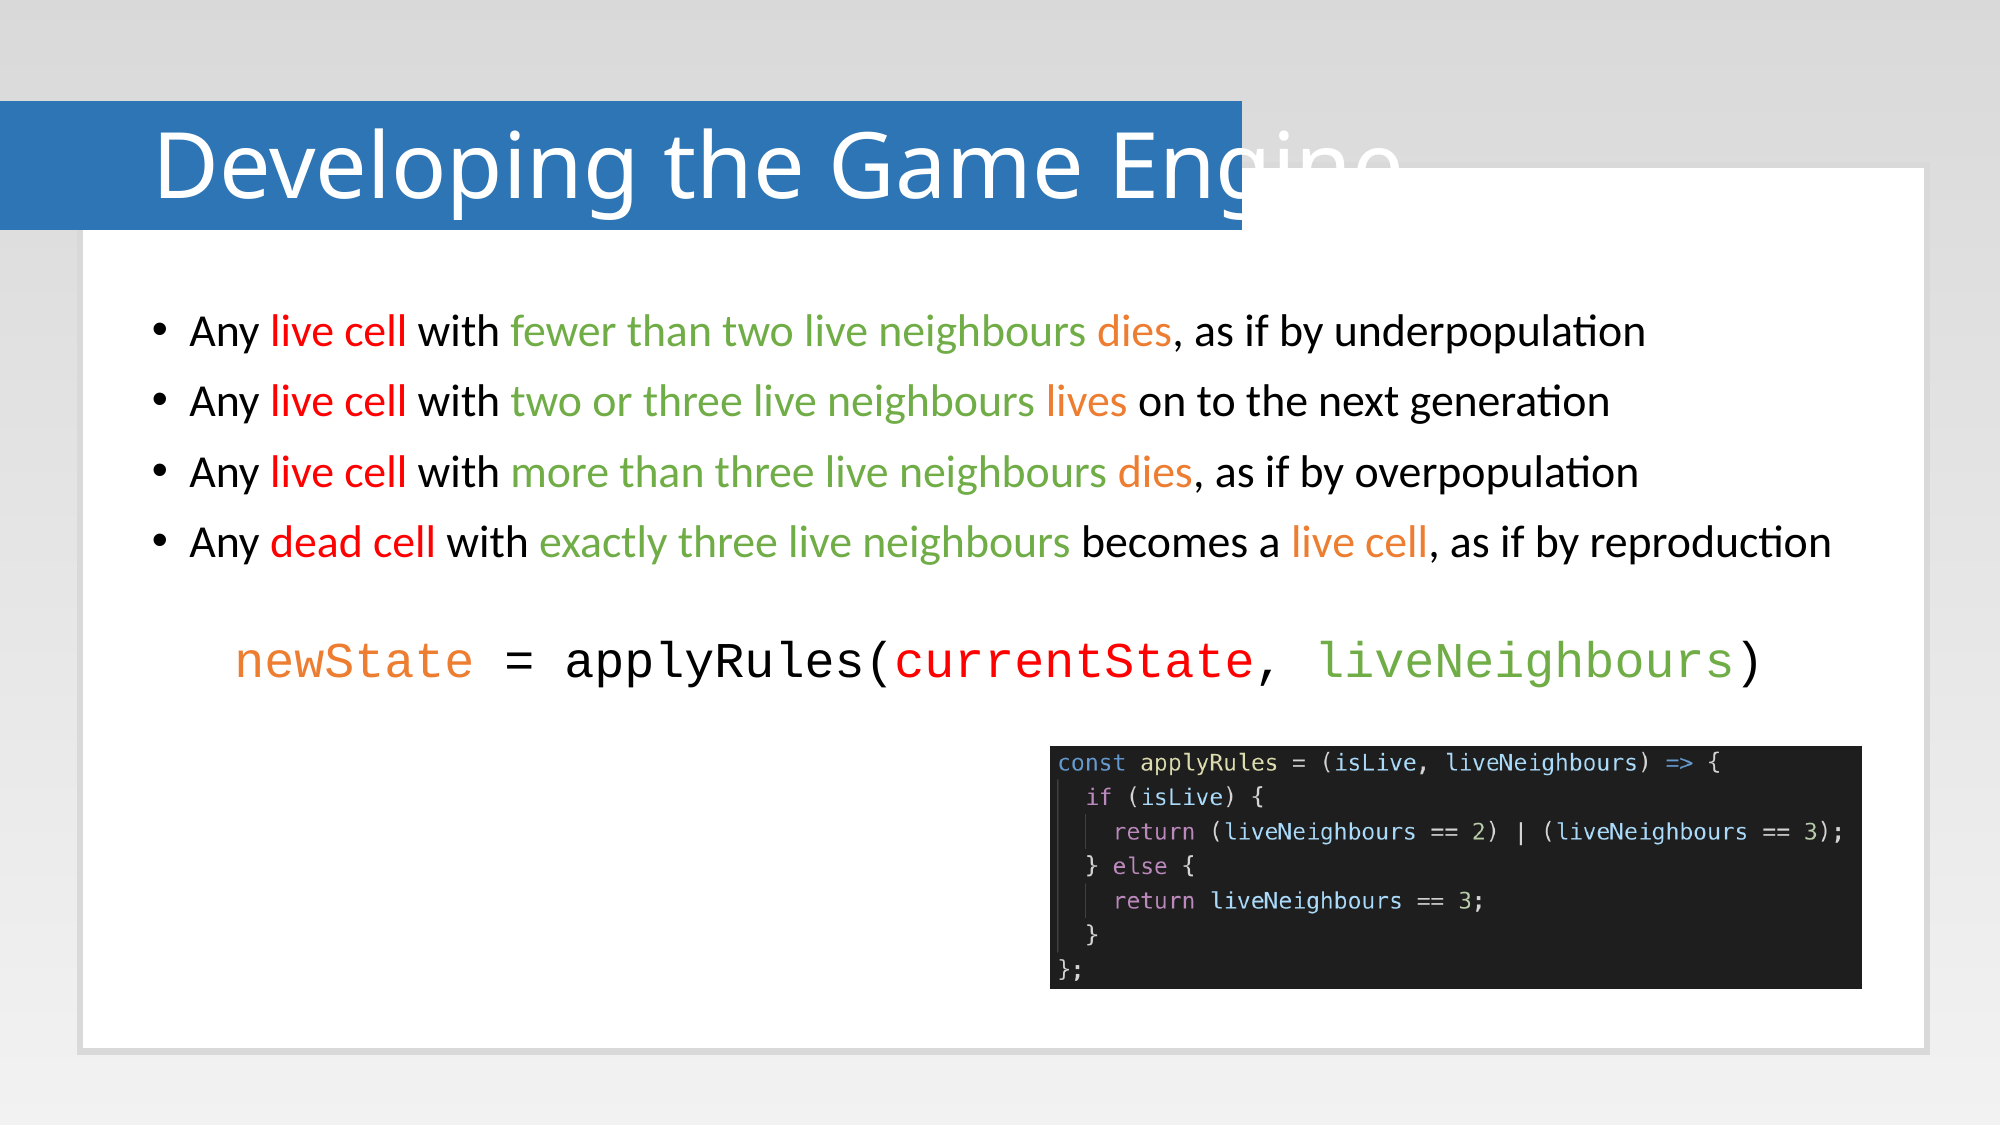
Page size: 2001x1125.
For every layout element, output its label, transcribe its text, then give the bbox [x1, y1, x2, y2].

text_box [79, 164, 1928, 1053]
text_box newState = applyRules(currentState, liveNeighbours) [136, 620, 1862, 696]
title Developing the Game Engine [137, 59, 1863, 278]
list Any live cell with fewer than two live neighbours dies, as if by underpopulation Any live cell with two or three live neighbours lives on to the next generation Any live cell with more than three live neighbours dies, as if by overpopulation Any dead cell with exactly three live neighbours becomes a live cell, as if by reproduction [136, 299, 1862, 591]
picture [1050, 746, 1862, 989]
text_box [0, 101, 137, 230]
